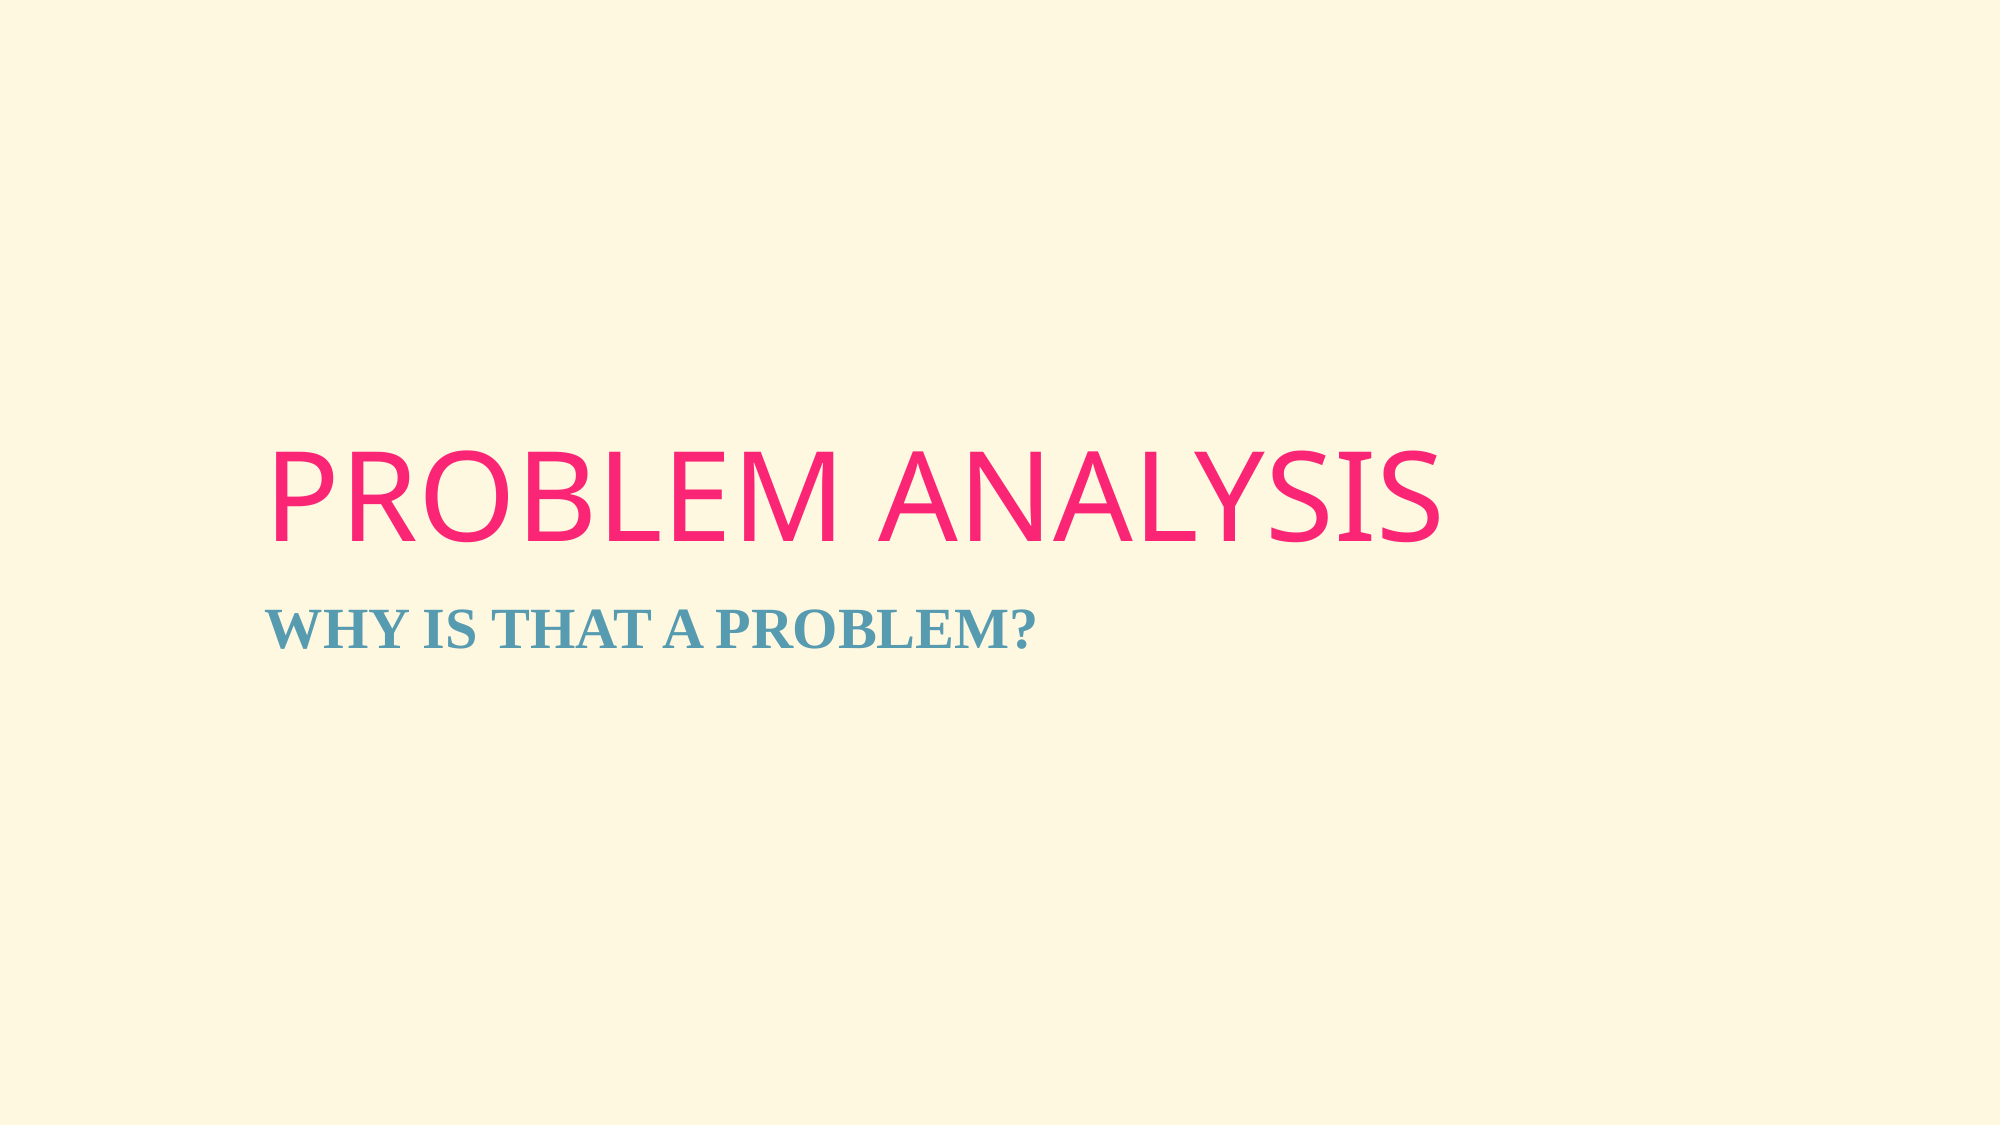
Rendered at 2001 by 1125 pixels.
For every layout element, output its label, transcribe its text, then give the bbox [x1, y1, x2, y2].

subtitle WHY IS THAT A PROBLEM? [249, 590, 1750, 863]
title PROBLEM ANALYSIS [249, 184, 1750, 576]
